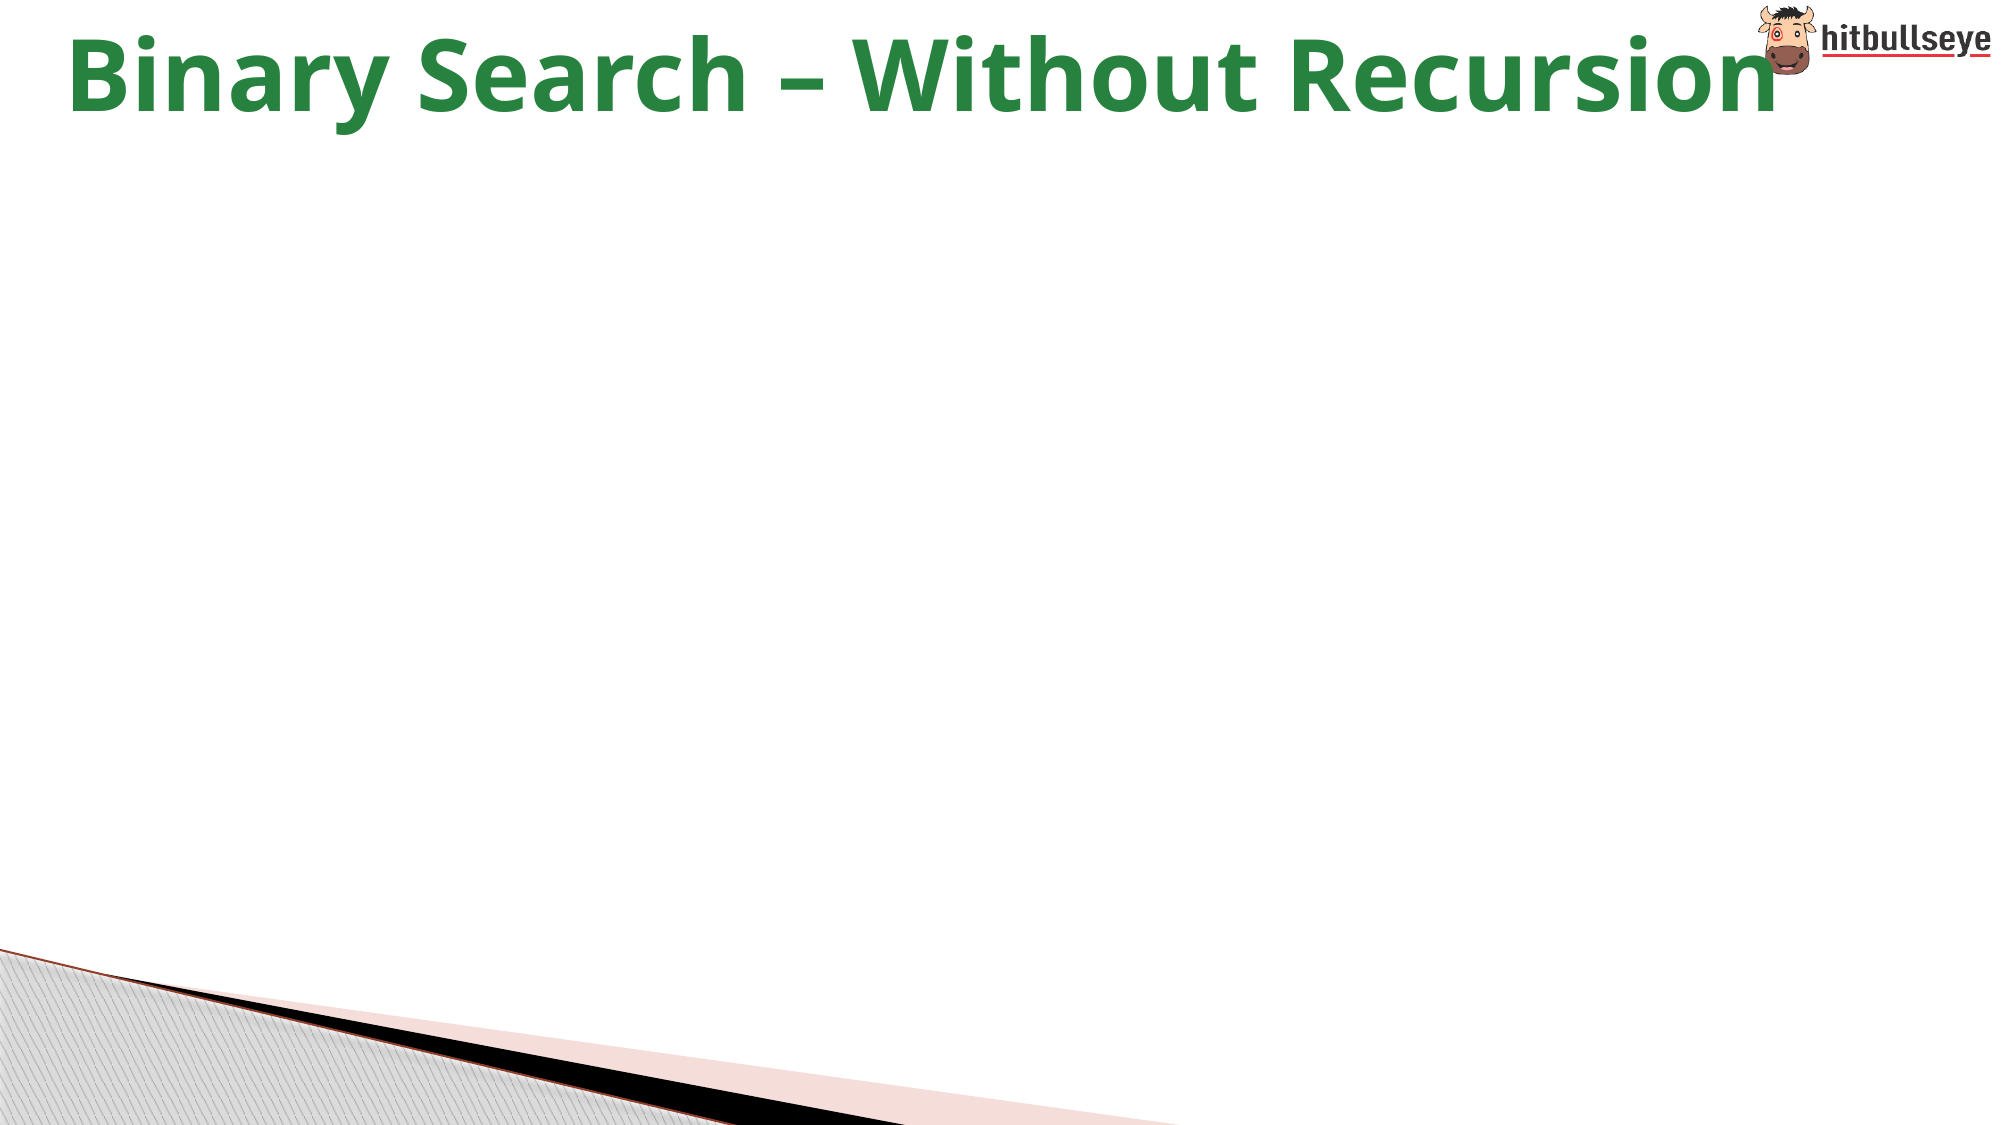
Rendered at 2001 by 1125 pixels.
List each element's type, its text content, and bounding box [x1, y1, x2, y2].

text_box Binary Search – Without Recursion [49, 3, 1951, 139]
picture [1748, 0, 2000, 81]
